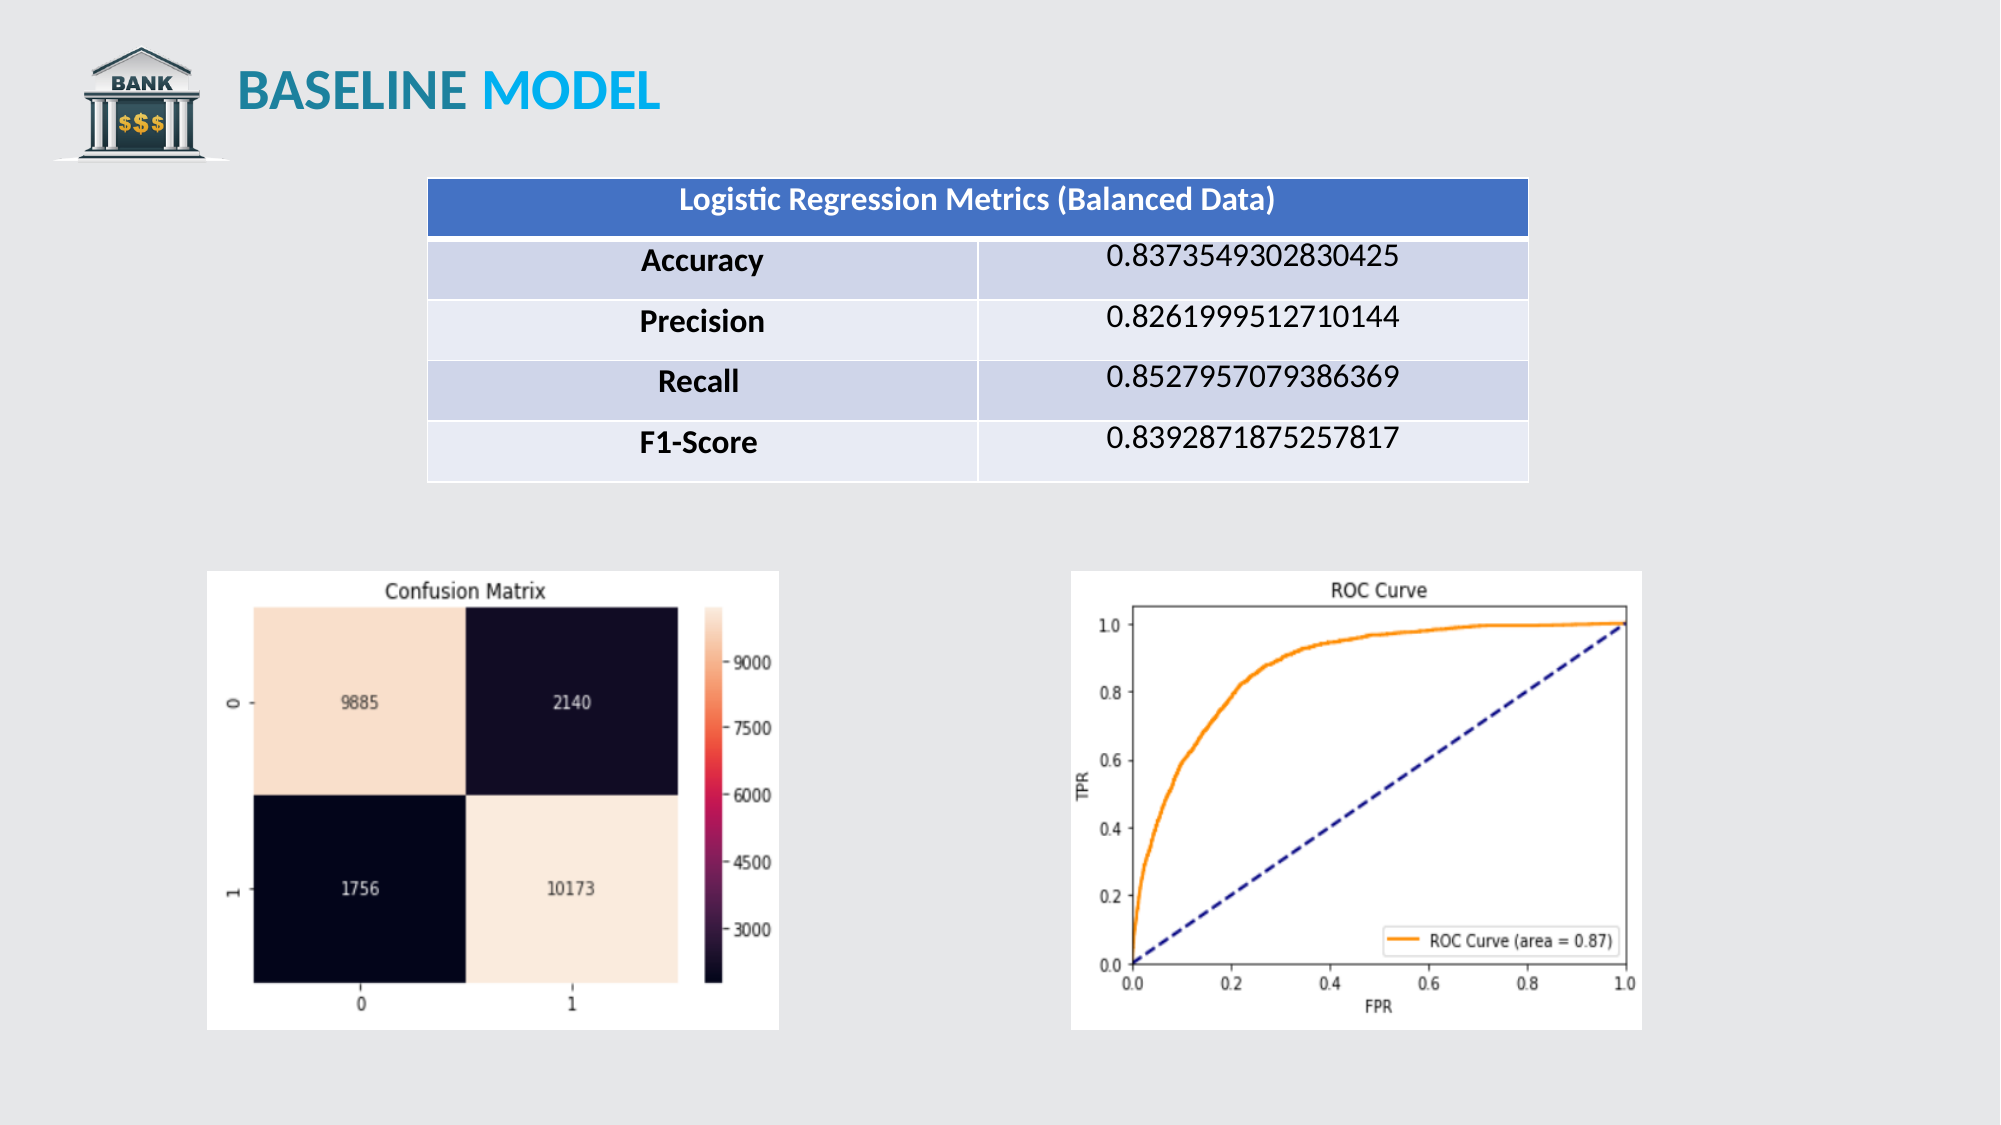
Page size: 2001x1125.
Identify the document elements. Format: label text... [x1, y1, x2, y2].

table_cell 0.8527957079386369 [979, 361, 1528, 420]
table_cell 0.8373549302830425 [979, 242, 1528, 299]
picture [52, 44, 230, 163]
table_cell Recall [428, 361, 977, 420]
table_cell Accuracy [428, 242, 977, 299]
table_header Logistic Regression Metrics (Balanced Data) [428, 179, 1528, 236]
table_cell F1-Score [428, 422, 977, 481]
table_cell 0.8261999512710144 [979, 301, 1528, 360]
picture [1071, 571, 1642, 1030]
picture [206, 571, 779, 1030]
text_box BASELINE MODEL [237, 50, 695, 122]
table_cell 0.8392871875257817 [979, 422, 1528, 481]
table_cell Precision [428, 301, 977, 360]
